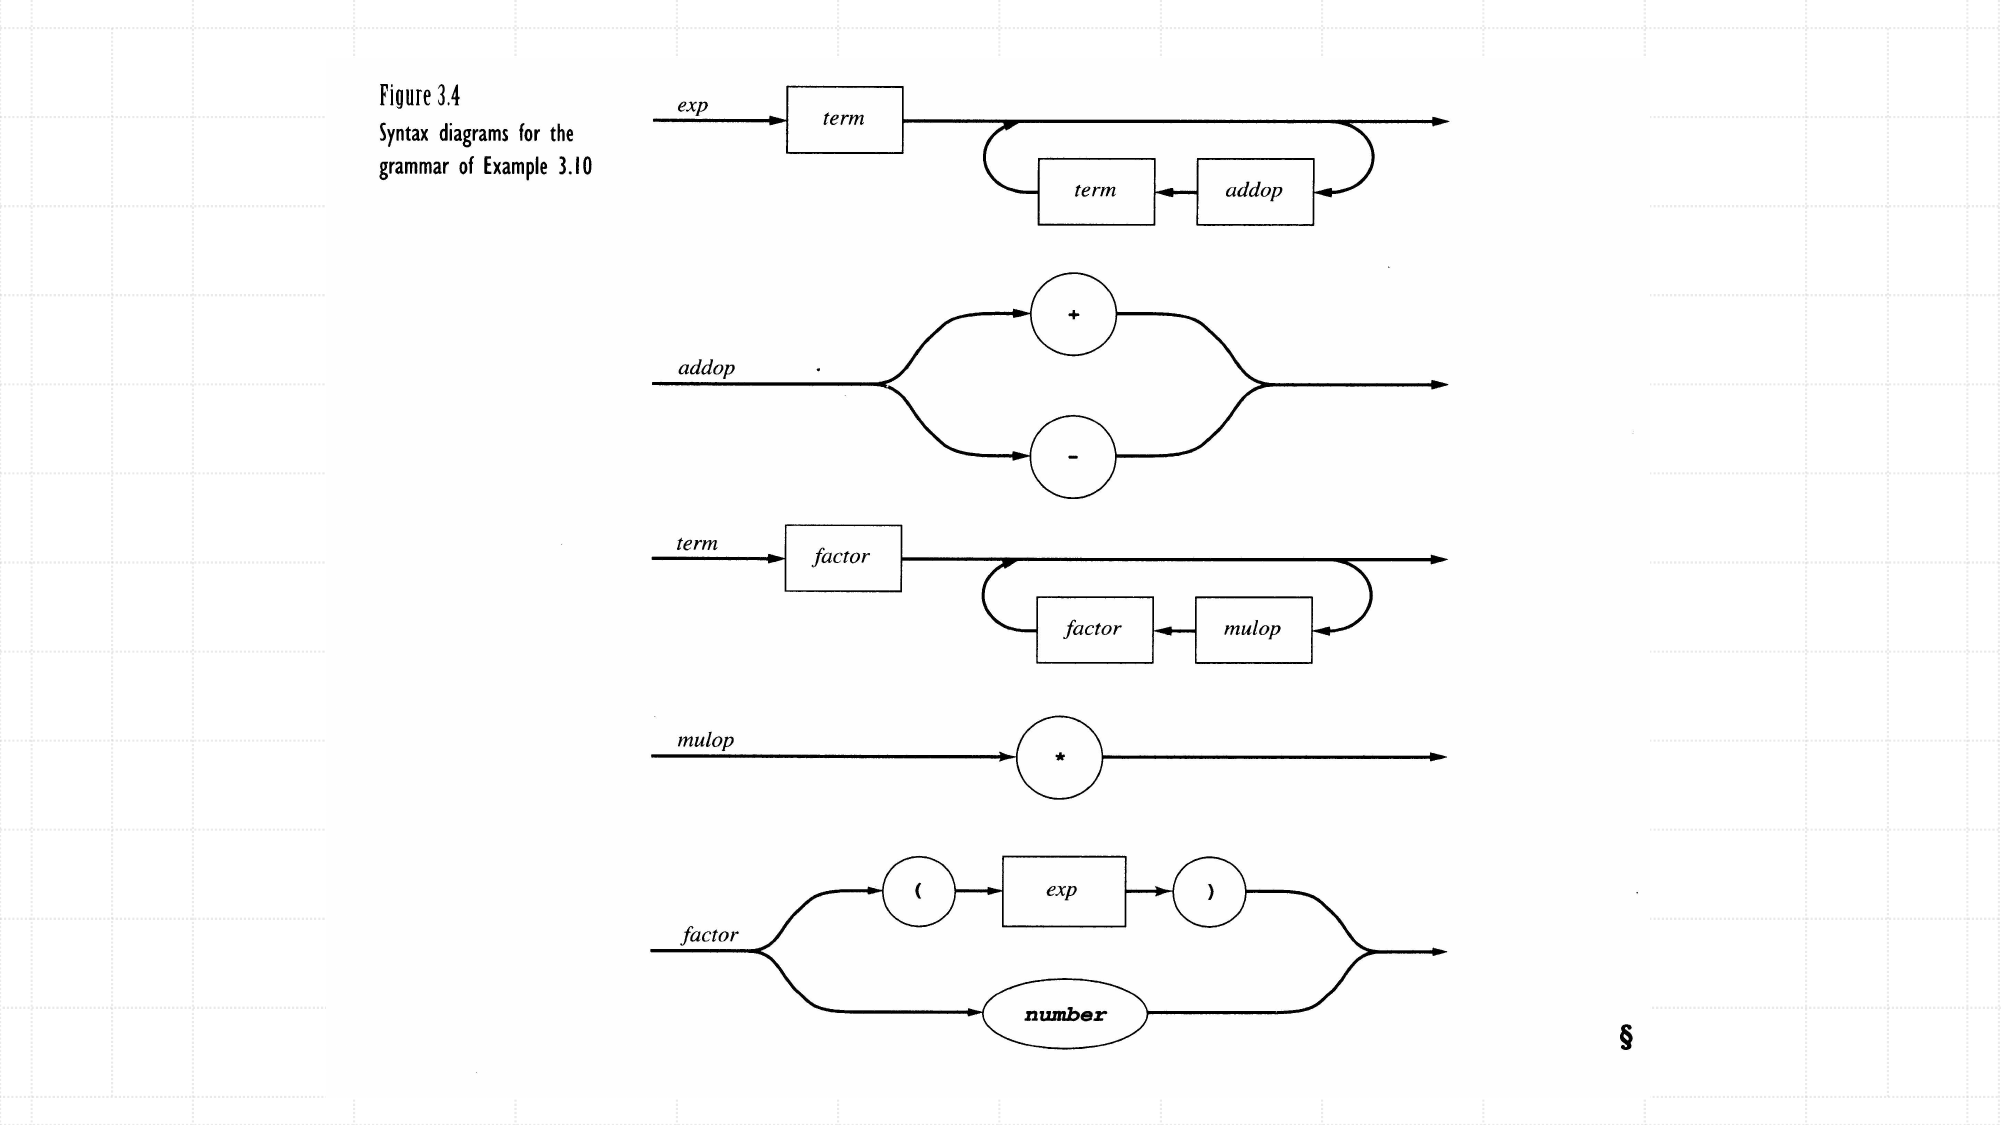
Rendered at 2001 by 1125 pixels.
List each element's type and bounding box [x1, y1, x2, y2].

picture [326, 58, 1650, 1098]
